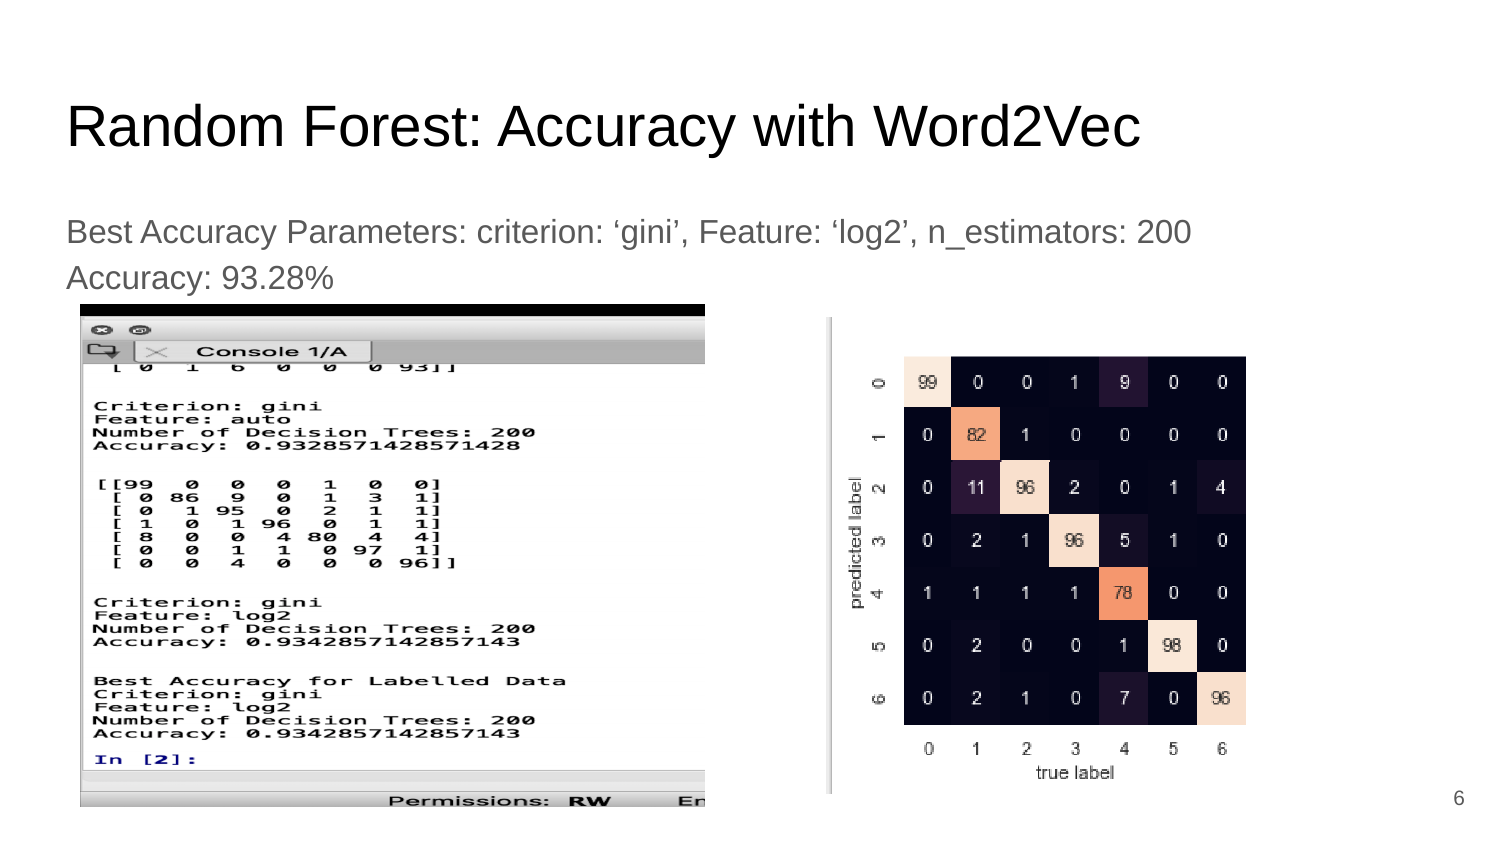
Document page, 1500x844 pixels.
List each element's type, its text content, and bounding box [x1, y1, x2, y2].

slide_number 6 [1389, 764, 1480, 830]
picture [79, 304, 705, 807]
title Random Forest: Accuracy with Word2Vec [51, 72, 1449, 167]
picture [826, 316, 1348, 795]
list Best Accuracy Parameters: criterion: ‘gini’, Feature: ‘log2’, n_estimators: 200 Accuracy: 93.28% [51, 189, 1449, 750]
